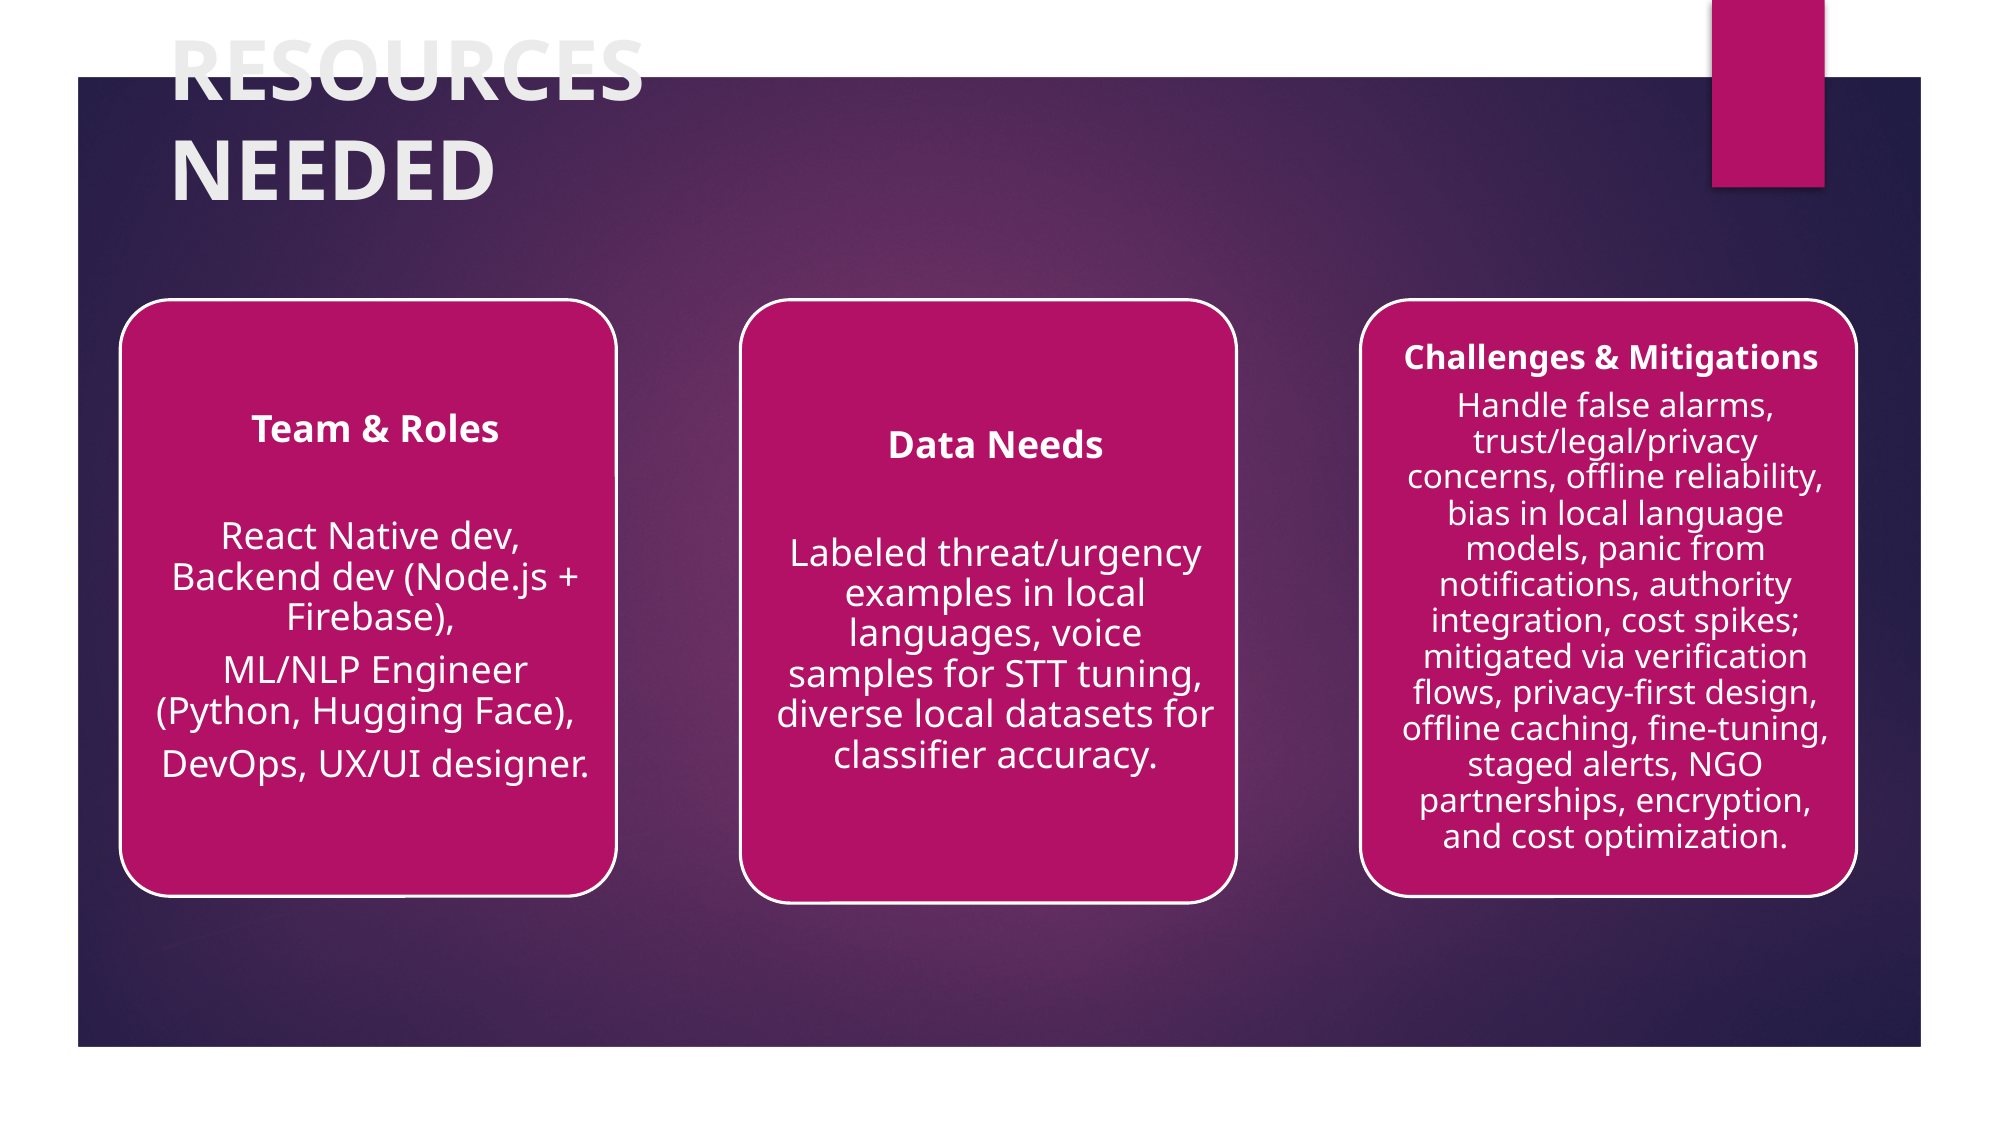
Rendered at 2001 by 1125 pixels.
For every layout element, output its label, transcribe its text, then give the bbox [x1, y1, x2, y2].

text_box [119, 224, 1858, 979]
title RESOURCES NEEDED [153, 108, 1004, 223]
subtitle [95, 398, 1912, 1067]
